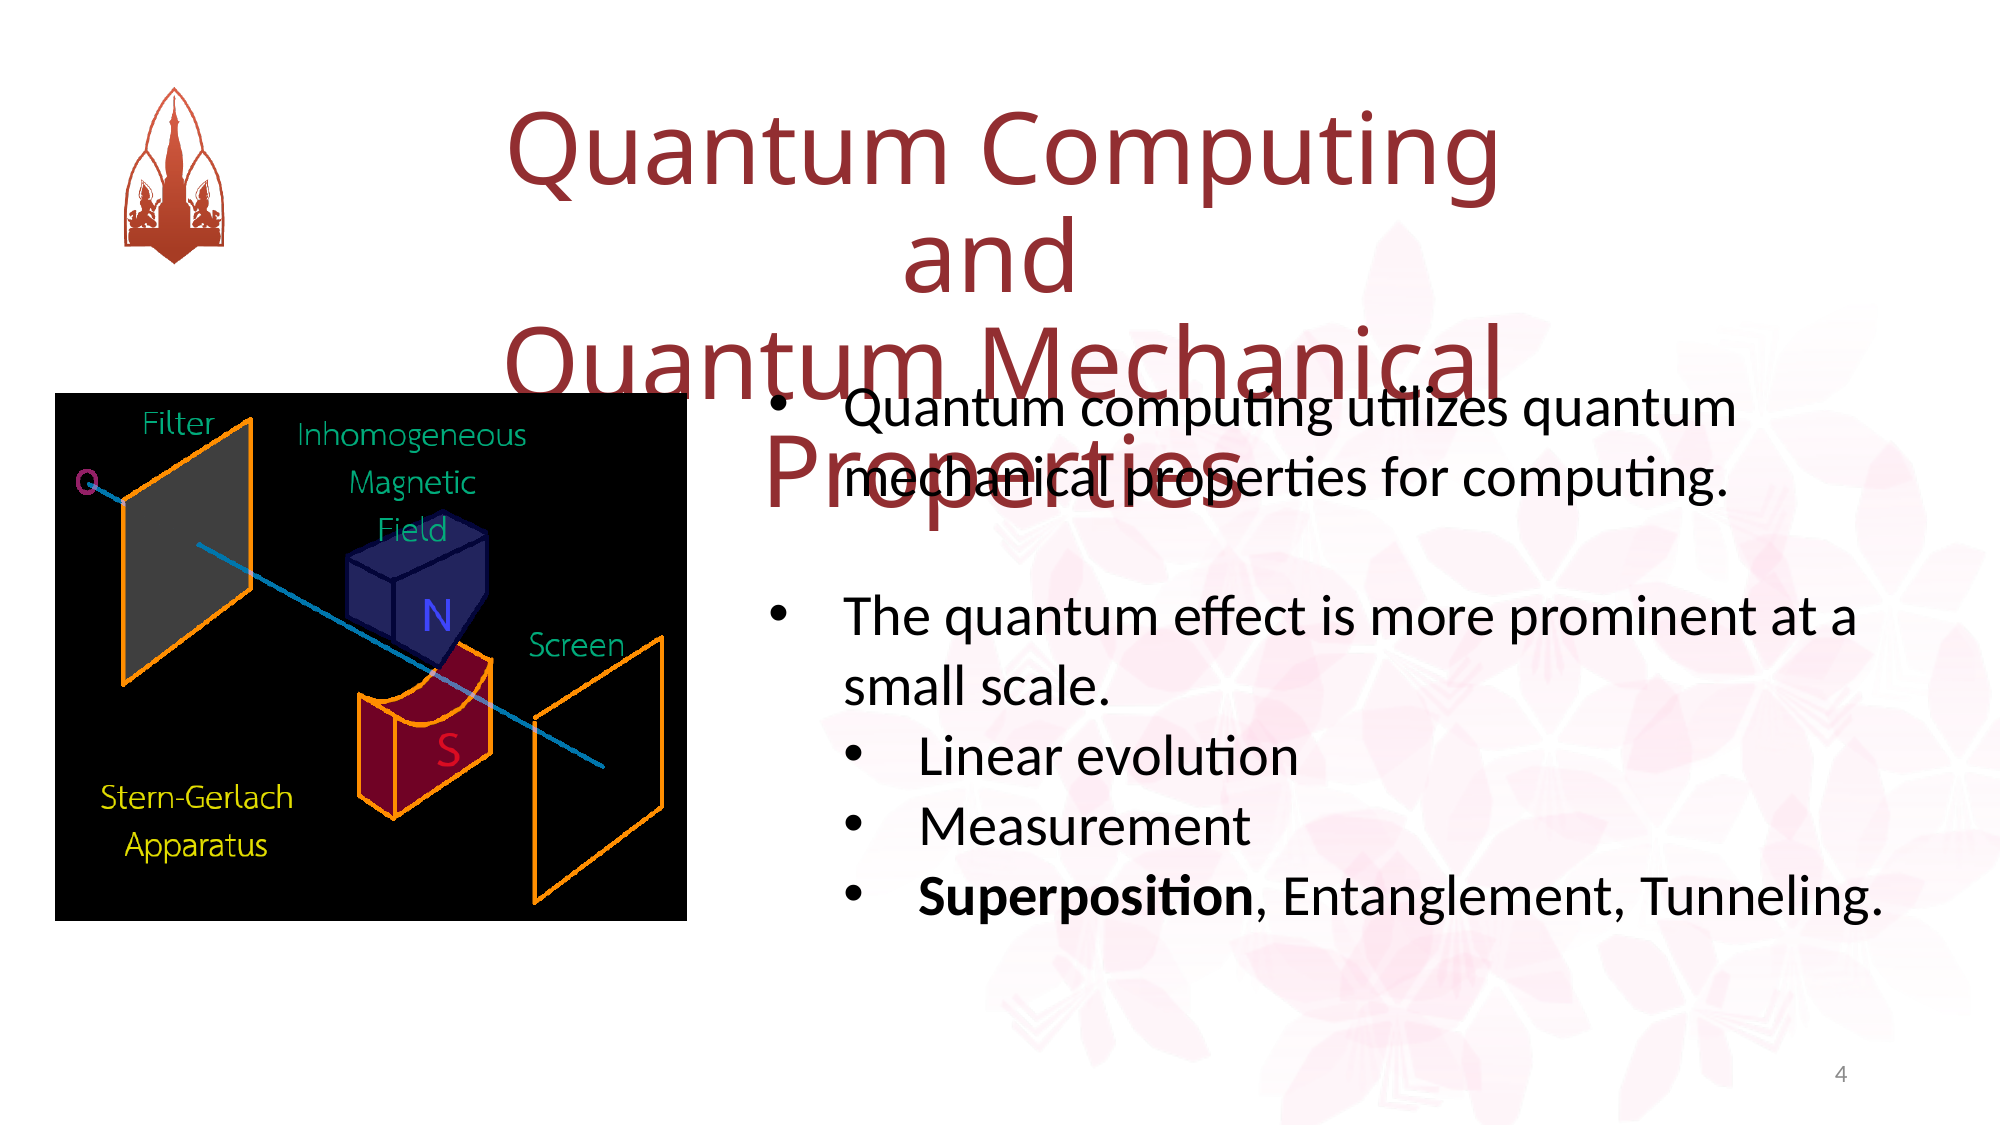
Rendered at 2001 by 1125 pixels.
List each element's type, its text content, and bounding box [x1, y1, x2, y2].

list Quantum Computing and Quantum Mechanical Properties [435, 90, 1574, 318]
picture [772, 159, 2000, 1125]
text_box Quantum computing utilizes quantum mechanical properties for computing. The quantum effect is more prominent at a small scale. Linear evolution Measurement Superposition, Entanglement, Tunneling. [753, 360, 1945, 935]
picture [113, 78, 232, 276]
slide_number 4 [1412, 1042, 1863, 1103]
picture [55, 393, 687, 921]
